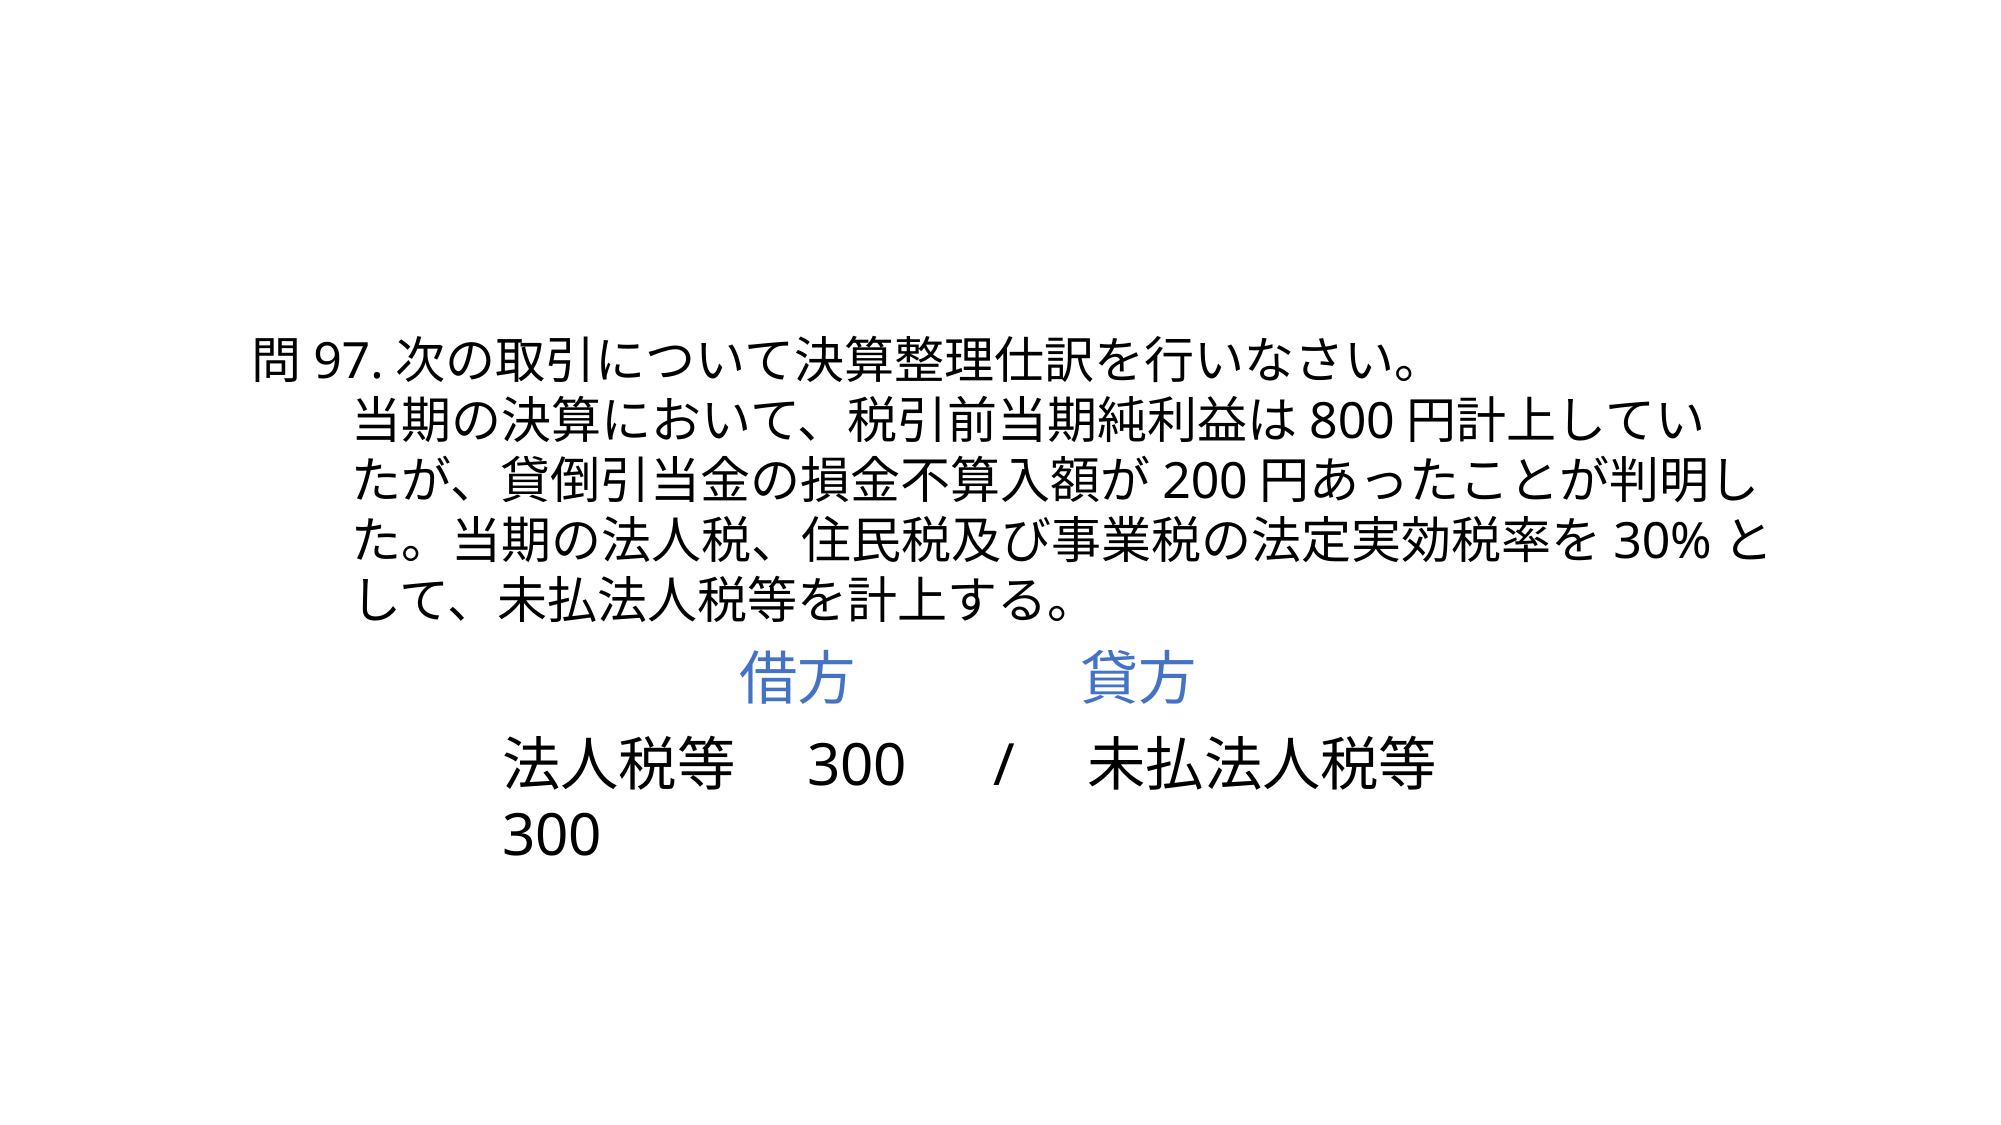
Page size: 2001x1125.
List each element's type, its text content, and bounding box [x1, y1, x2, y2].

text_box 貸方 [1066, 634, 1240, 719]
text_box 借方 [724, 634, 899, 719]
text_box 問97.次の取引について決算整理仕訳を行いなさい。 当期の決算において、税引前当期純利益は800円計上してい たが、貸倒引当金の損金不算入額が200円あったことが判明し た。当期の法人税、住民税及び事業税の法定実効税率を30%と して、未払法人税等を計上する。 [236, 321, 1794, 636]
text_box 法人税等 300 / 未払法人税等 300 [487, 719, 1619, 875]
